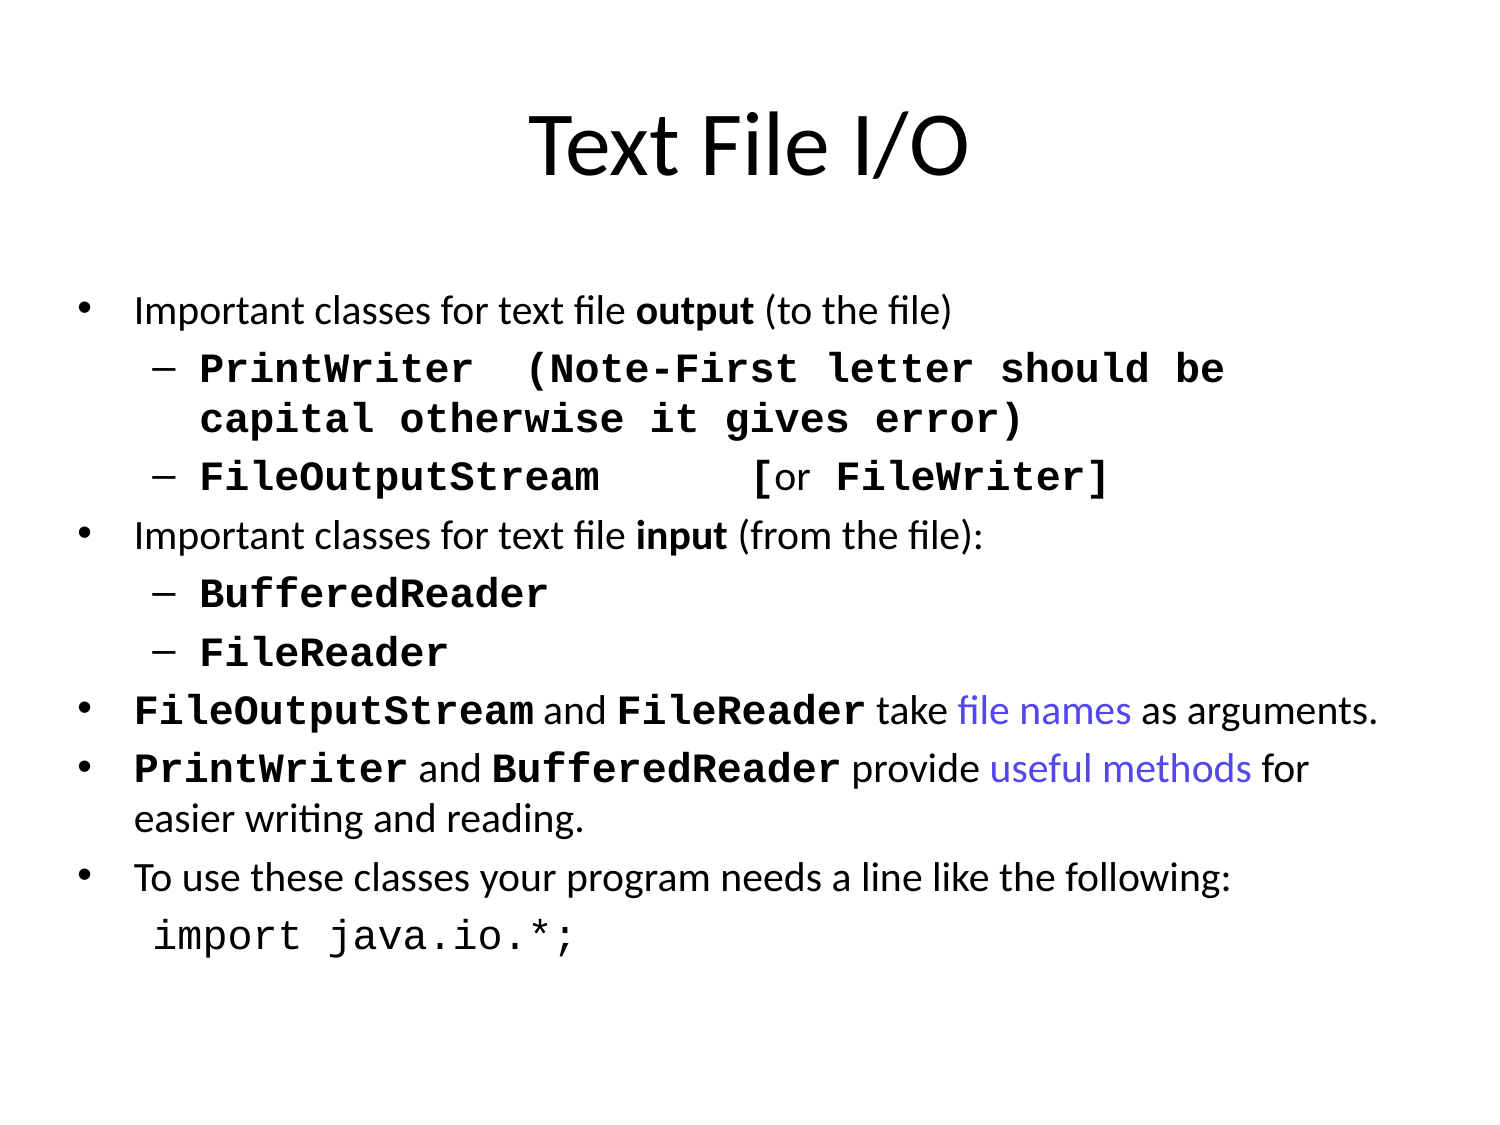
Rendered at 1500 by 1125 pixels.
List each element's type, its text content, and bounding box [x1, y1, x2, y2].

list Important classes for text file output (to the file) PrintWriter (Note-First letter should be capital otherwise it gives error) FileOutputStream [or FileWriter] Important classes for text file input (from the file): BufferedReader FileReader FileOutputStream and FileReader take file names as arguments. PrintWriter and BufferedReader provide useful methods for easier writing and reading. To use these classes your program needs a line like the following: import java.io.*; [62, 275, 1425, 1050]
title Text File I/O [75, 45, 1425, 233]
